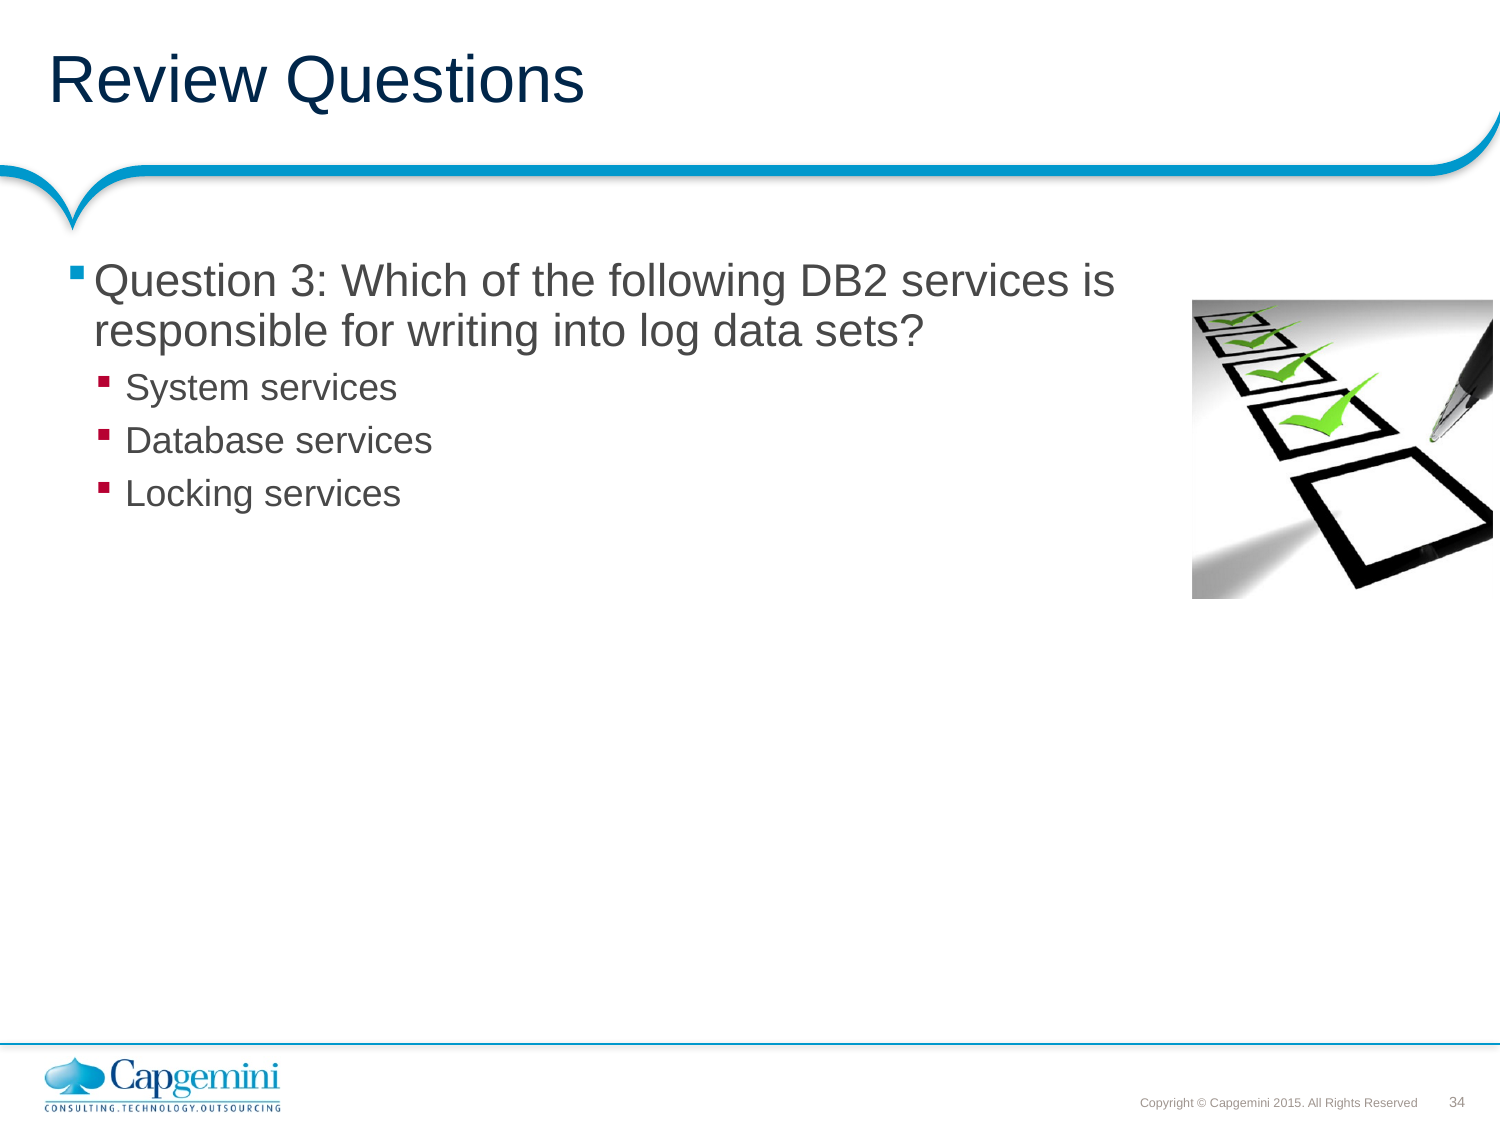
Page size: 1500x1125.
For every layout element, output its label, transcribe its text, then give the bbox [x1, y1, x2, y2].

list Question 3: Which of the following DB2 services is responsible for writing into log data sets? System services Database services Locking services [48, 245, 1179, 1007]
picture [44, 1056, 281, 1113]
title Review Questions [0, 0, 1500, 165]
picture [1192, 299, 1493, 599]
